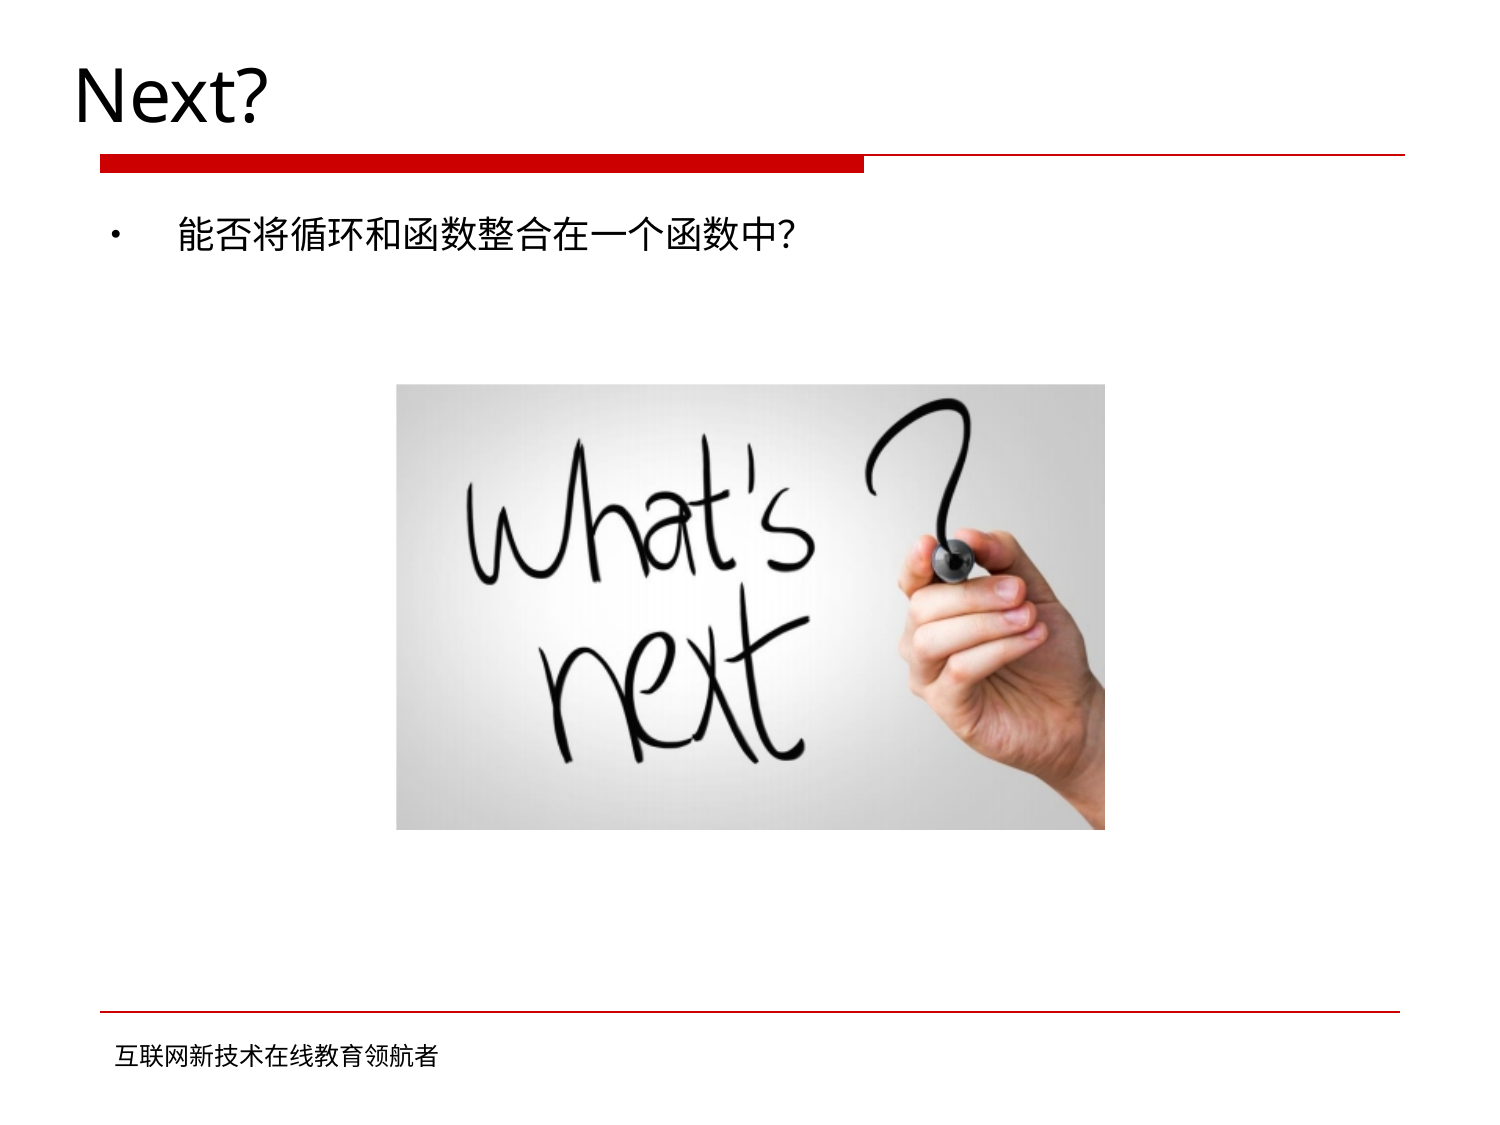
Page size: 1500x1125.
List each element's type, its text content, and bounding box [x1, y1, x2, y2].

text_box [816, 155, 866, 175]
picture [395, 383, 1105, 830]
text_box 互联网新技术在线教育领航者 [114, 1047, 440, 1079]
text_box Next? • 能否将循环和函数整合在一个函数中？ [72, 39, 816, 264]
